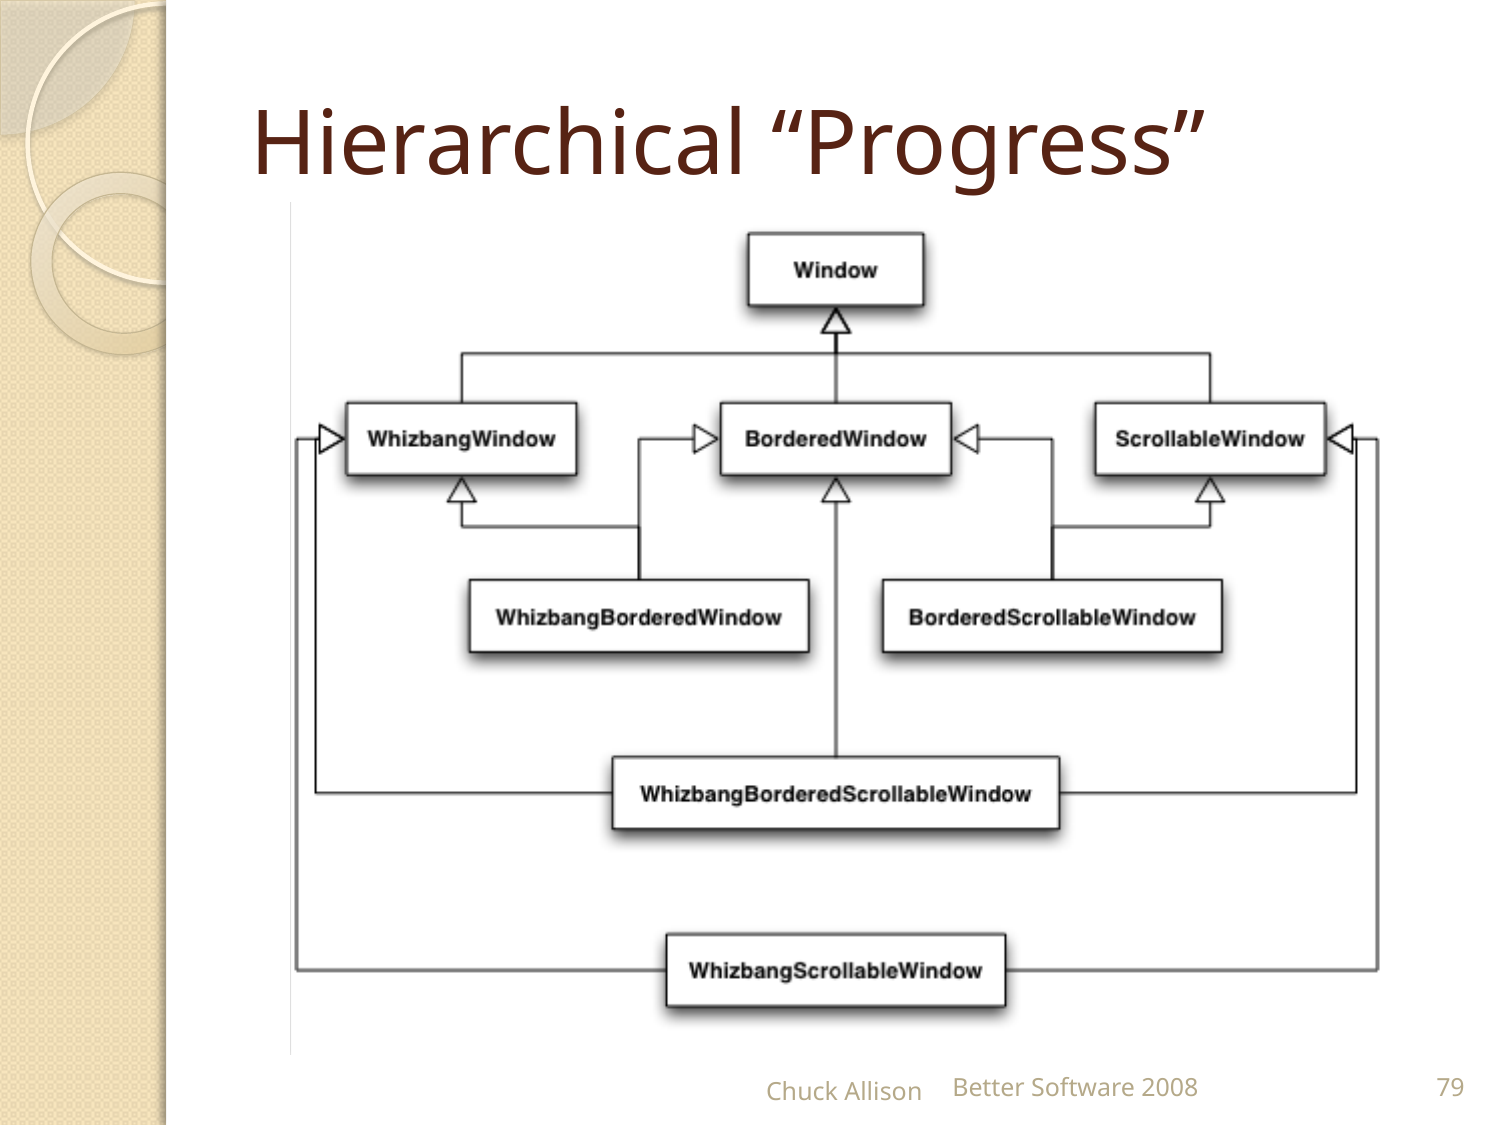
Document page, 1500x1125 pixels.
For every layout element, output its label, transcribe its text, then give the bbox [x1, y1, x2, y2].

title Hierarchical “Progress” [235, 45, 1466, 233]
footer Better Software 2008 [937, 1034, 1413, 1113]
slide_number Chuck Allison [587, 1065, 937, 1113]
slide_number 79 [1413, 1034, 1488, 1113]
picture [274, 201, 1401, 1055]
